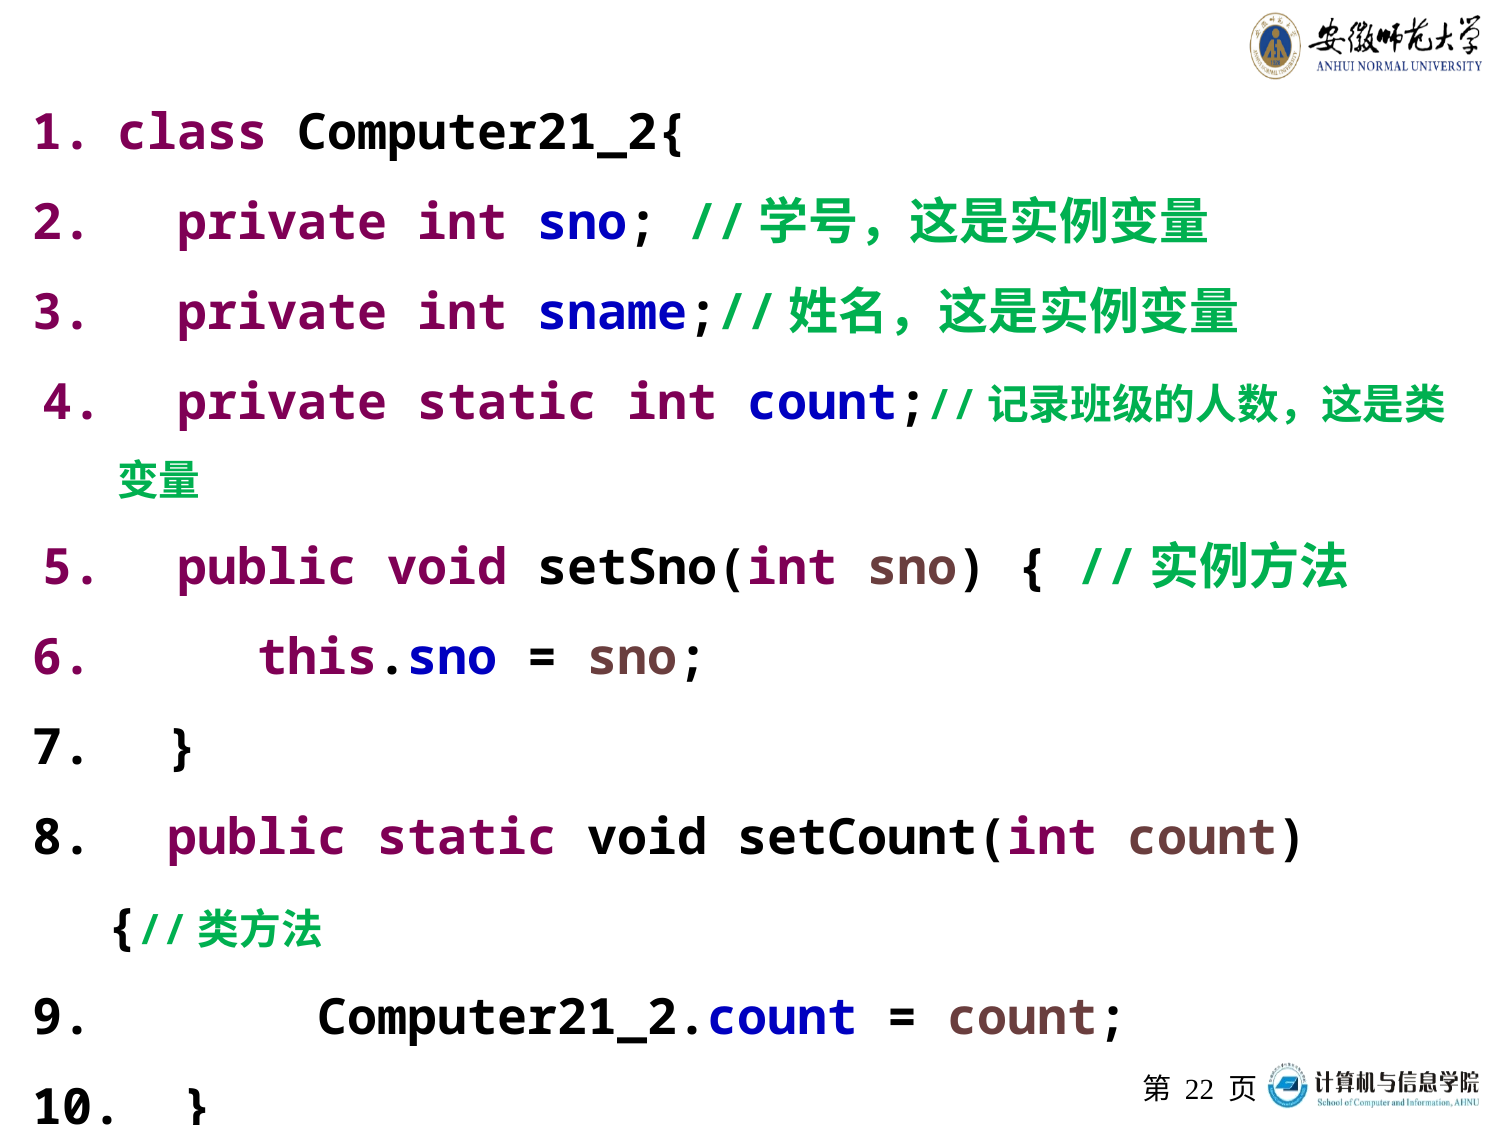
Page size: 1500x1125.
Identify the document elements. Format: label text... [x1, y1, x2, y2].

picture [1237, 2, 1500, 114]
footer 第 页 [962, 1062, 1438, 1118]
picture [1245, 1057, 1500, 1120]
list class Computer21_2{ private int sno; //学号，这是实例变量 private int sname;//姓名，这是实例变量 private static int count;//记录班级的人数，这是类变量 public void setSno(int sno) { //实例方法 this.sno = sno; } public static void setCount(int count) {//类方法 Computer21_2.count = count; } } [17, 61, 1471, 1066]
